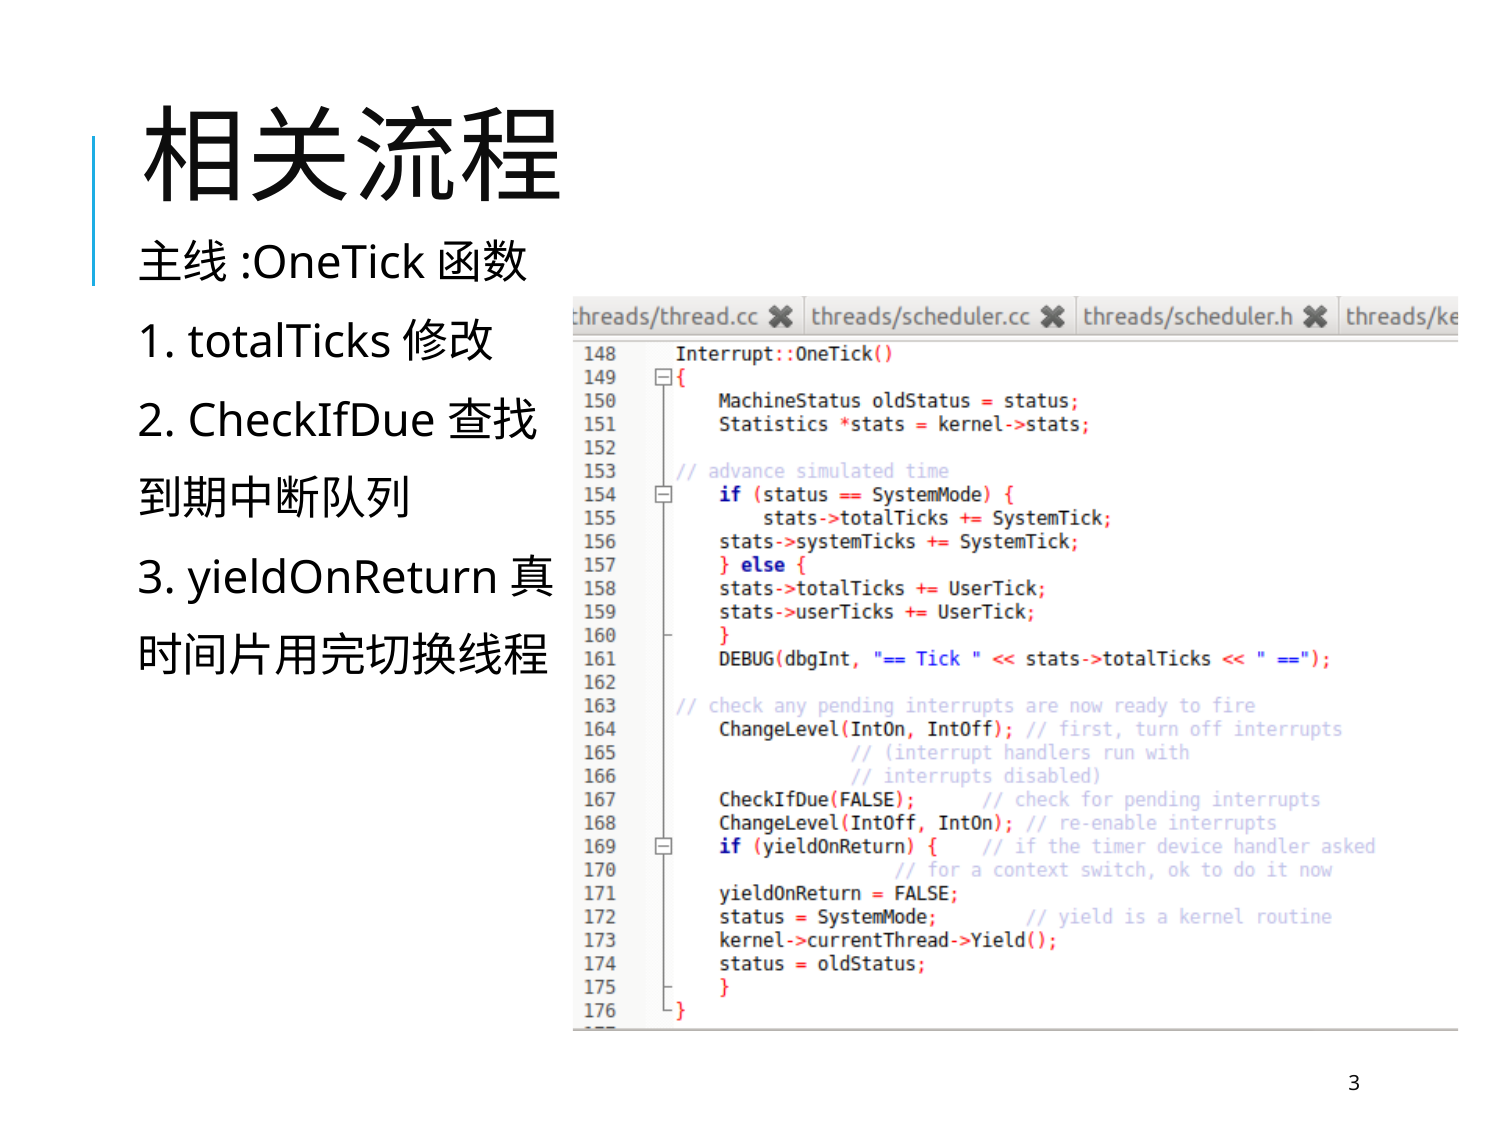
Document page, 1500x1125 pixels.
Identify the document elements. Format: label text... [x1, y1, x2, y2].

slide_number 3 [1333, 1061, 1454, 1107]
picture [572, 296, 1459, 1031]
list 主线:OneTick函数 1. totalTicks修改 2. CheckIfDue查找 到期中断队列 3. yieldOnReturn真 时间片用完切换线程 [114, 231, 1311, 892]
title 相关流程 [126, 96, 1322, 232]
